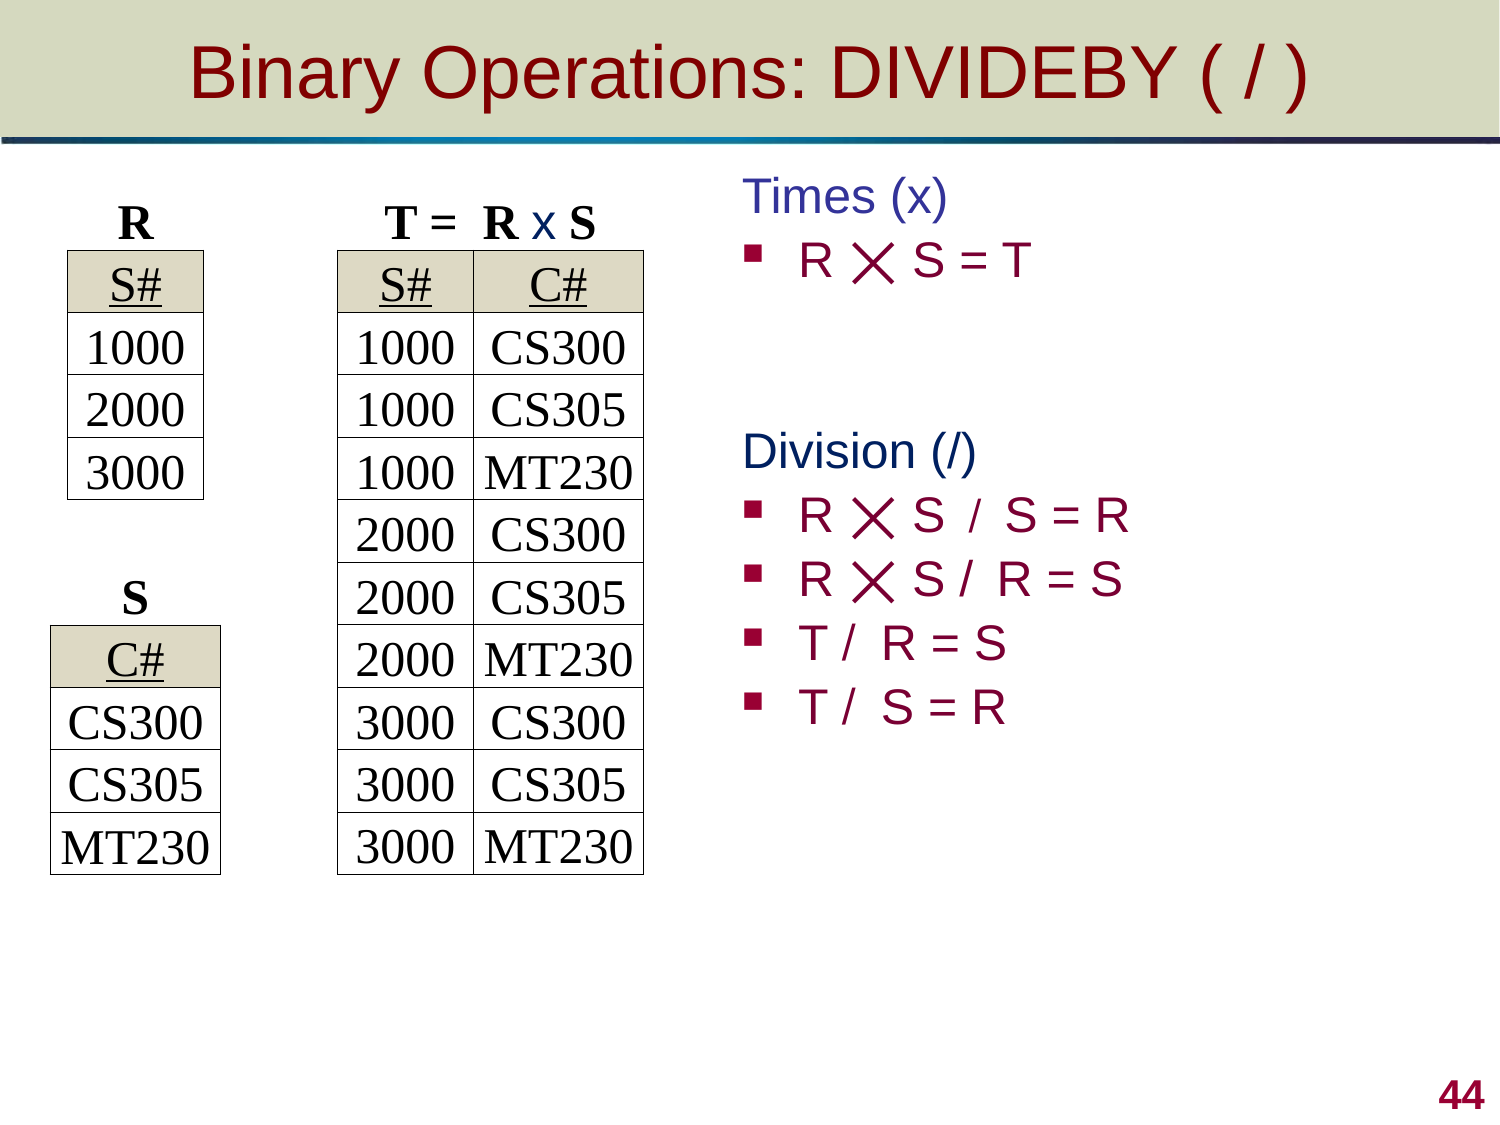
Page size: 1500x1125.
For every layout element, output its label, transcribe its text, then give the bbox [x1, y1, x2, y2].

table_cell CS305 [474, 563, 643, 624]
table_cell C# [51, 626, 220, 687]
table_header S [50, 563, 221, 625]
list Times (x) R ⨉ S = T Division (/) R ⨉ S / S = R R ⨉ S / R = S T / R = S T / S = R [726, 162, 1463, 1063]
table_cell MT230 [51, 813, 220, 874]
table_cell CS300 [474, 688, 643, 749]
table_cell CS300 [474, 500, 643, 562]
table_cell 1000 [68, 313, 203, 374]
table_cell 2000 [338, 563, 473, 624]
table_cell MT230 [474, 438, 643, 499]
table_cell 3000 [338, 813, 473, 874]
table_cell 2000 [68, 375, 203, 437]
table_cell 3000 [68, 438, 203, 499]
table_cell 2000 [338, 500, 473, 562]
table_cell 2000 [338, 625, 473, 687]
table_cell 1000 [338, 438, 473, 499]
slide_number 44 [1187, 1049, 1500, 1125]
table_cell 3000 [338, 750, 473, 812]
table_cell C# [474, 251, 643, 312]
table_cell S# [338, 251, 473, 312]
table_header T = R x S [338, 187, 644, 250]
table_cell CS305 [51, 750, 220, 812]
table_header R [68, 187, 203, 250]
table_cell 3000 [338, 688, 473, 749]
table_cell CS305 [474, 375, 643, 437]
table_cell CS300 [474, 313, 643, 374]
table_cell MT230 [474, 813, 643, 874]
title Binary Operations: DIVIDEBY ( / ) [0, 0, 1500, 138]
table_cell MT230 [474, 625, 643, 687]
table_cell CS305 [474, 750, 643, 812]
table_cell S# [68, 251, 203, 312]
table_cell 1000 [338, 375, 473, 437]
table_cell CS300 [51, 688, 220, 749]
picture [0, 138, 1500, 145]
table_cell 1000 [338, 313, 473, 374]
